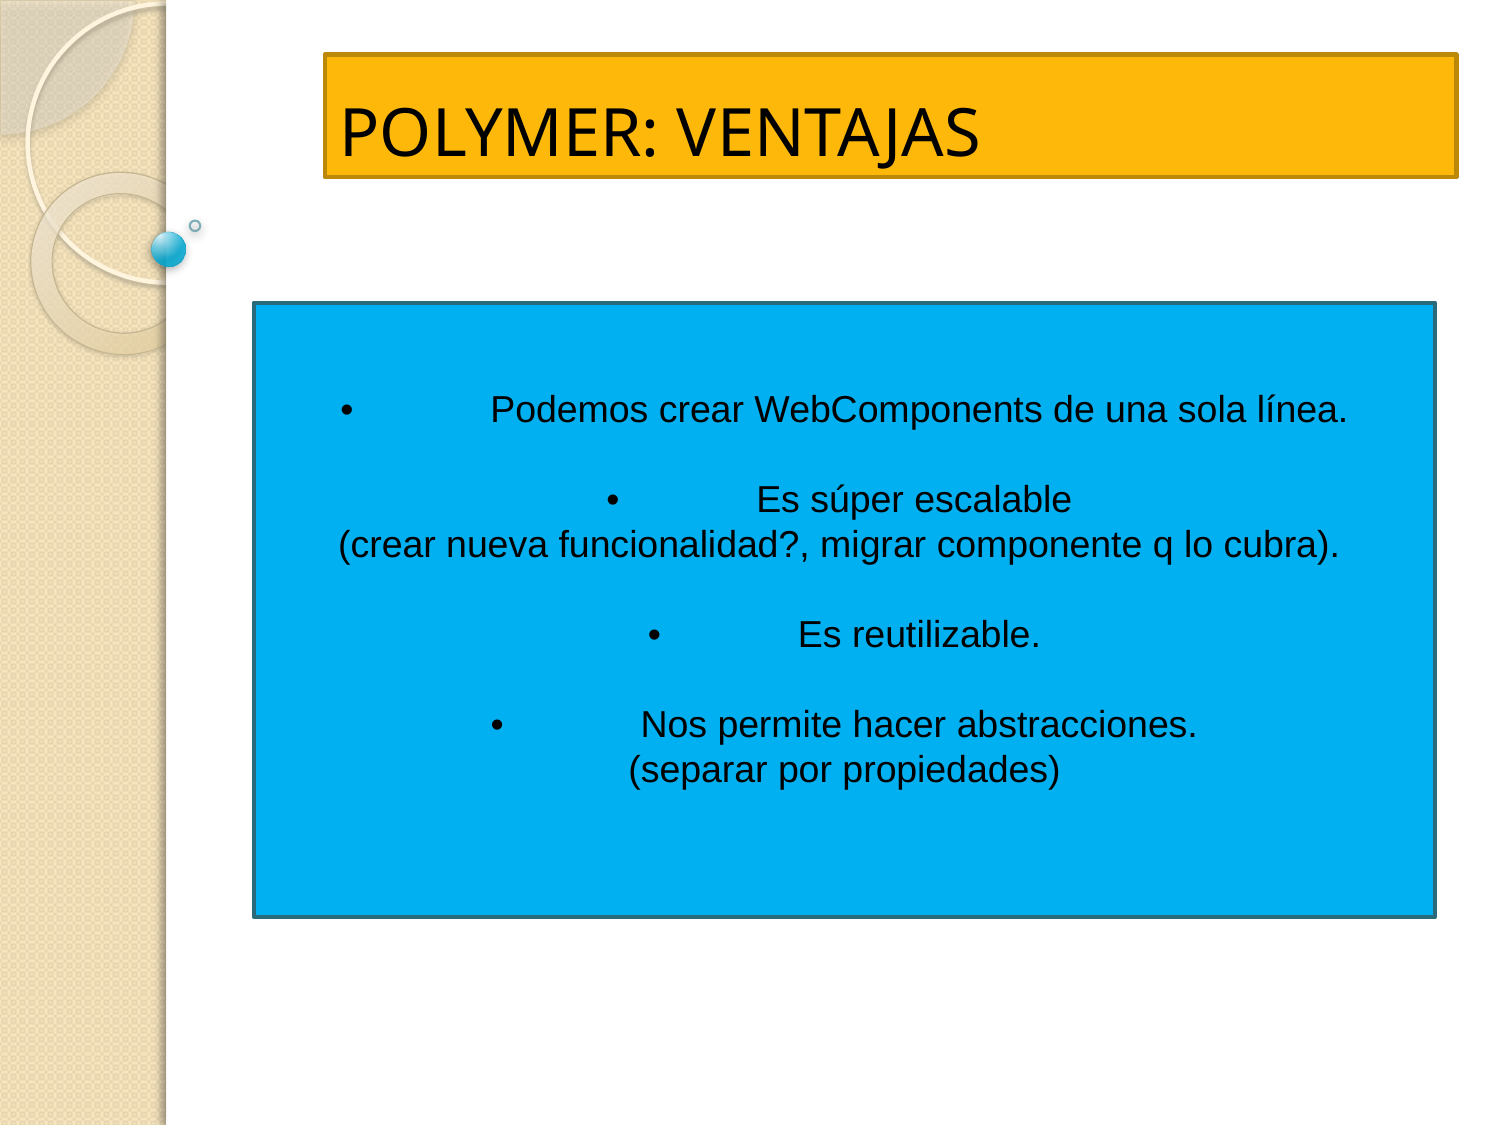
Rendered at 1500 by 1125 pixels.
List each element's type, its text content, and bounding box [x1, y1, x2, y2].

text_box • Podemos crear WebComponents de una sola línea. • Es súper escalable (crear nueva funcionalidad?, migrar componente q lo cubra). • Es reutilizable. • Nos permite hacer abstracciones. (separar por propiedades) [252, 301, 1437, 919]
title POLYMER: VENTAJAS [323, 52, 1459, 179]
